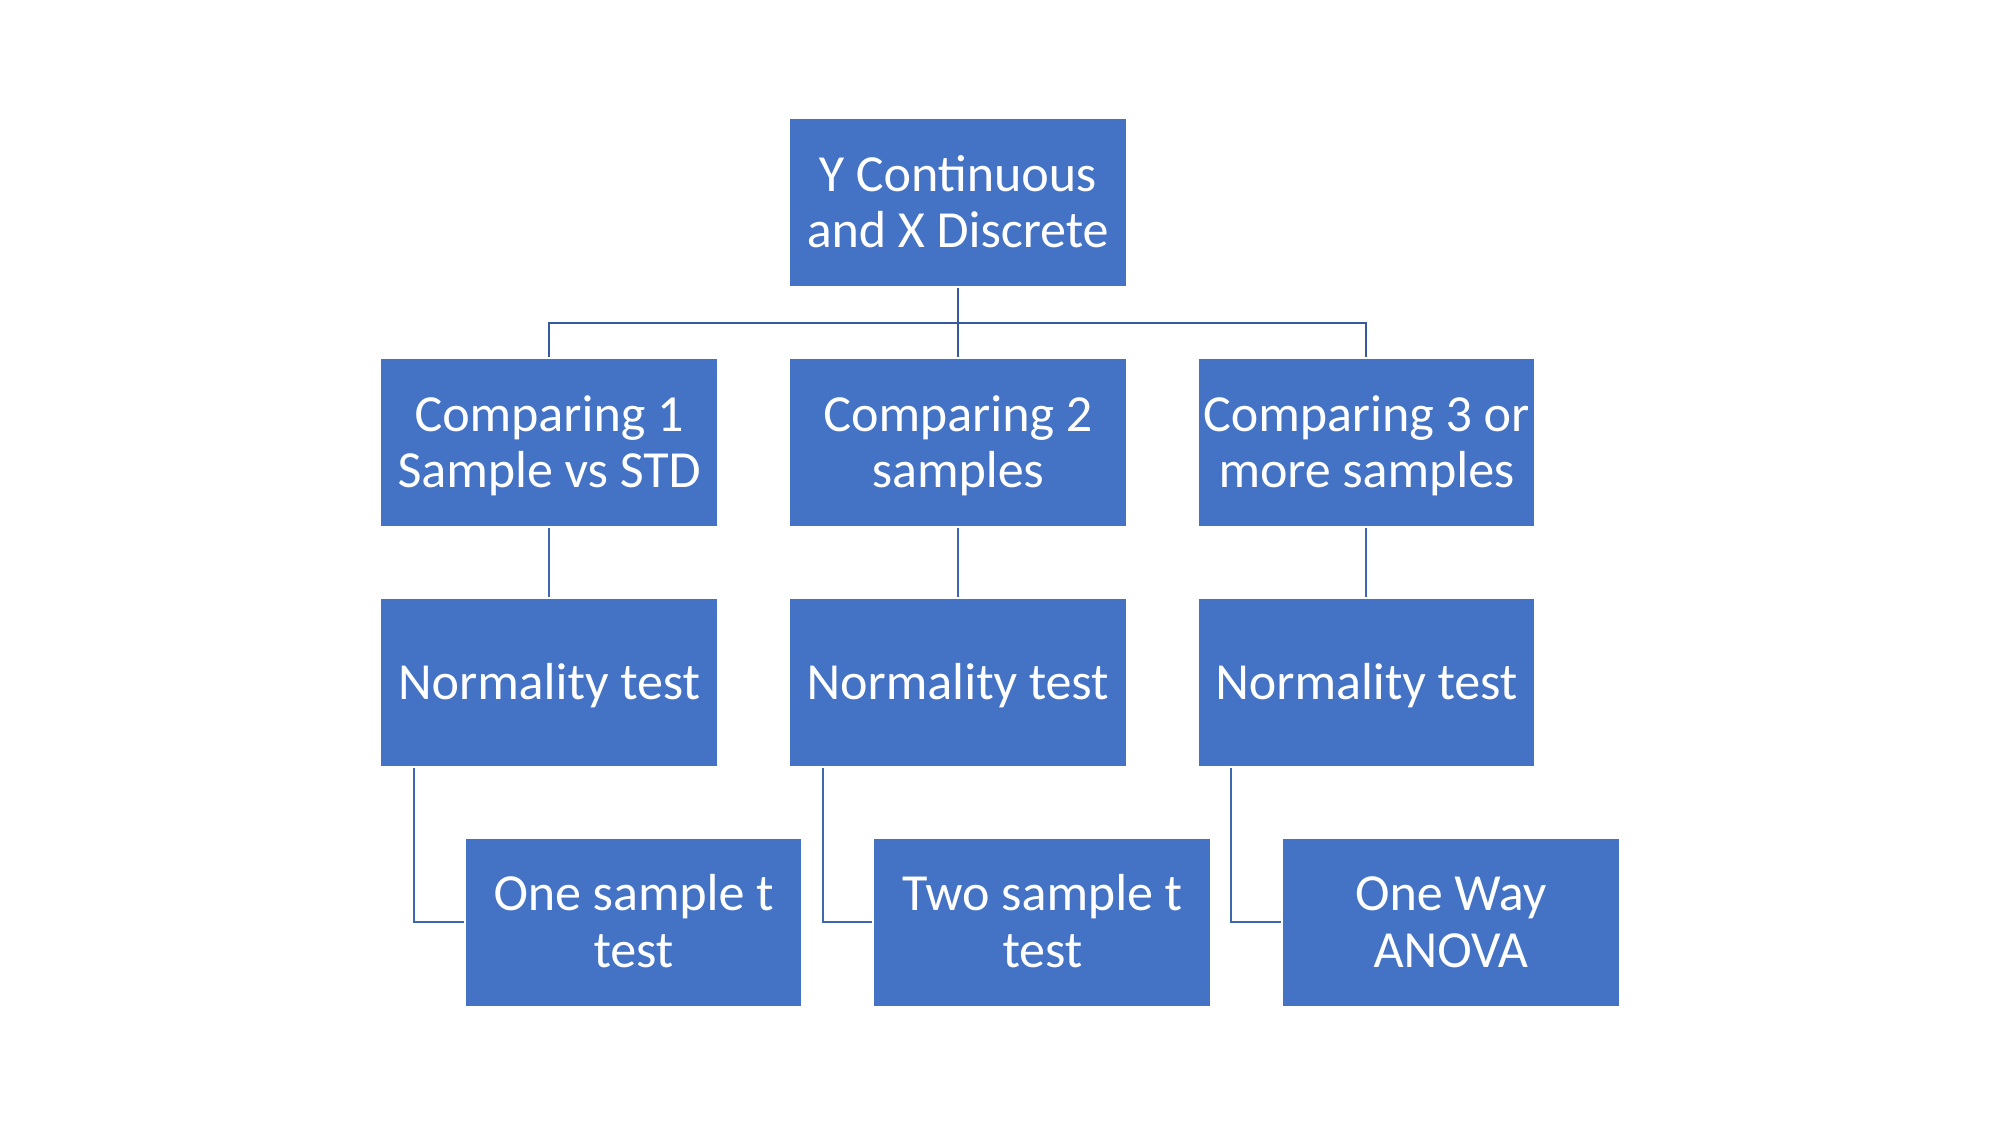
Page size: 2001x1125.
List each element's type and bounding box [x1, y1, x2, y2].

text_box [333, 117, 1667, 1007]
